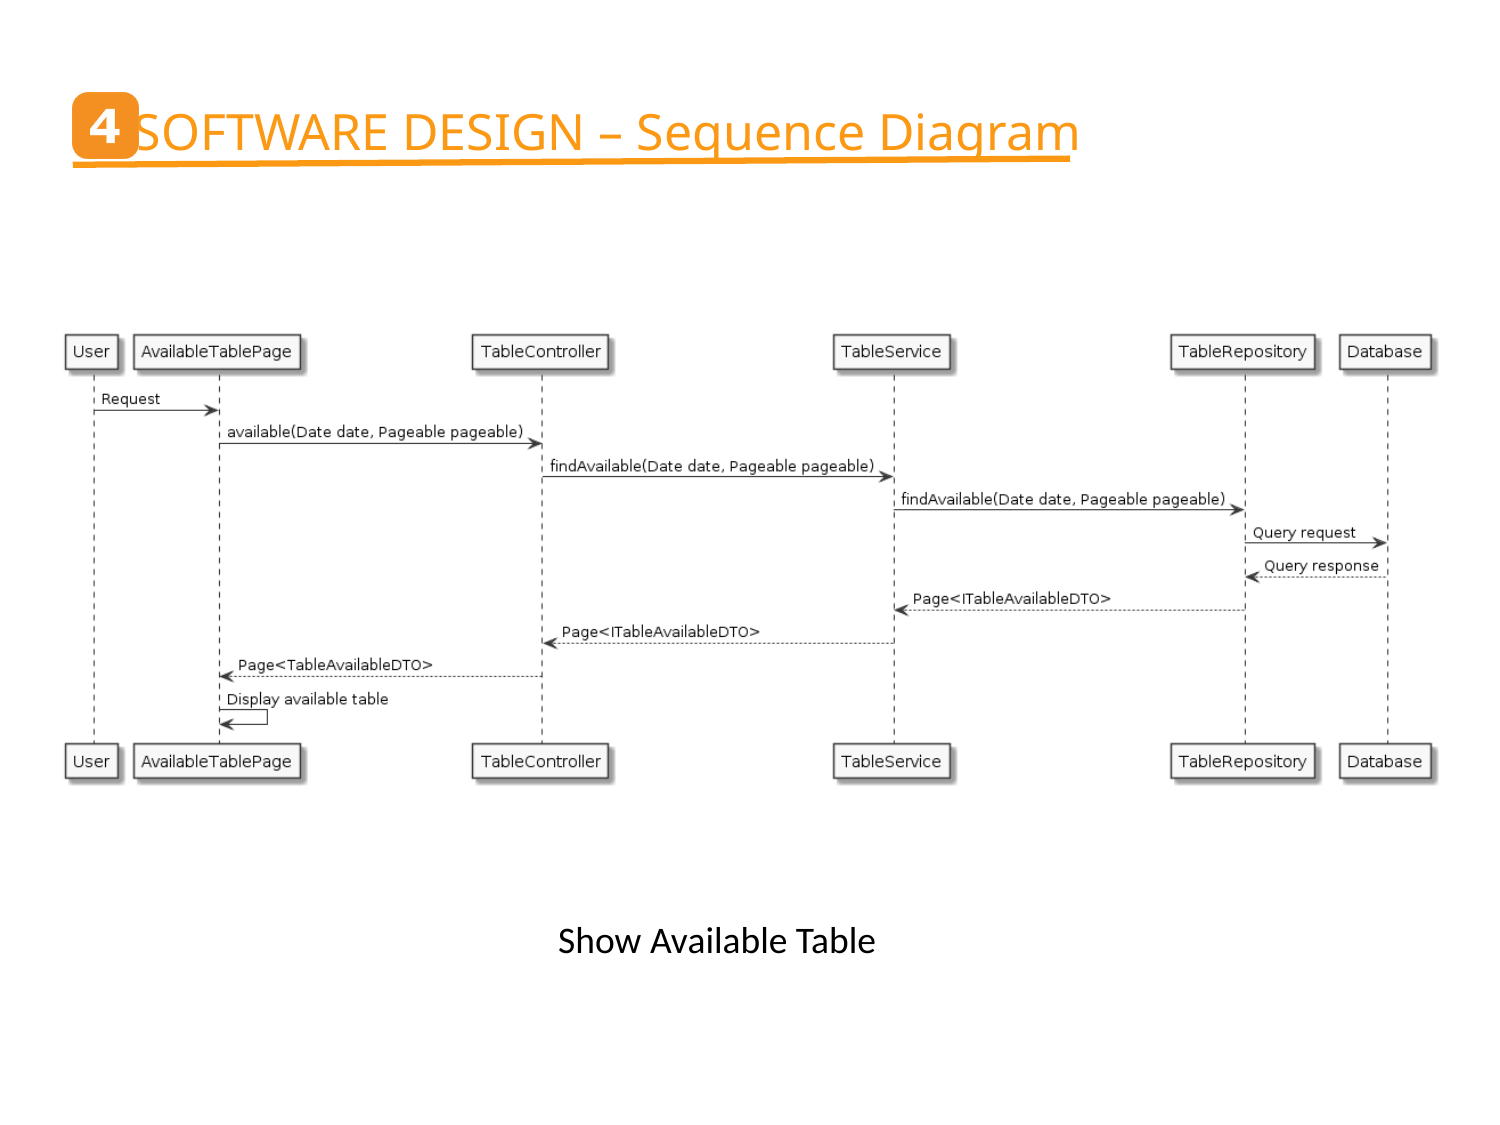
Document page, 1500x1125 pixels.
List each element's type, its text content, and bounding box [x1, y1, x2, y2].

text_box Show Available Table [186, 909, 1249, 969]
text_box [72, 158, 1070, 165]
text_box SOFTWARE DESIGN – Sequence Diagram [139, 92, 1097, 168]
picture [72, 92, 139, 159]
picture [56, 331, 1442, 789]
